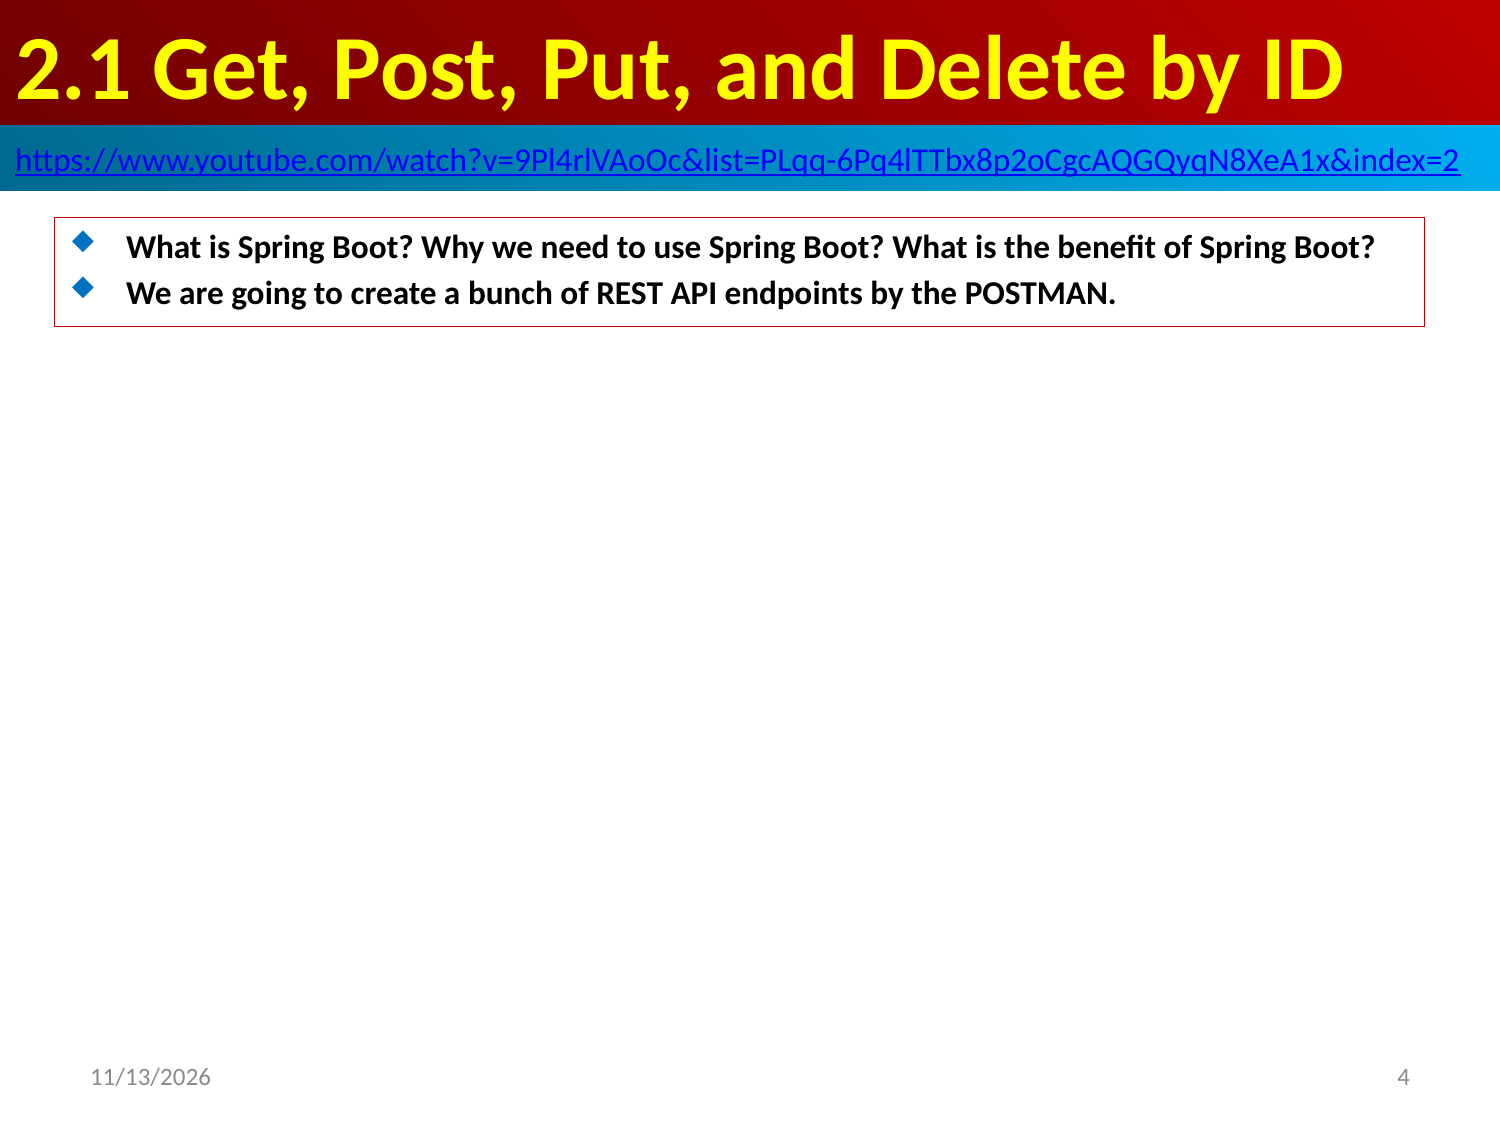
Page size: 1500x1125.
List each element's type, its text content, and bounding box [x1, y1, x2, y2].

slide_number 4 [1074, 1042, 1425, 1109]
title 2.1 Get, Post, Put, and Delete by ID [0, 0, 1500, 125]
subtitle What is Spring Boot? Why we need to use Spring Boot? What is the benefit of Spring Boot? We are going to create a bunch of REST API endpoints by the POSTMAN. [54, 217, 1425, 327]
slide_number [75, 1042, 425, 1109]
text_box https://www.youtube.com/watch?v=9Pl4rlVAoOc&list=PLqq-6Pq4lTTbx8p2oCgcAQGQyqN8XeA1x&index=2 [0, 125, 1500, 191]
